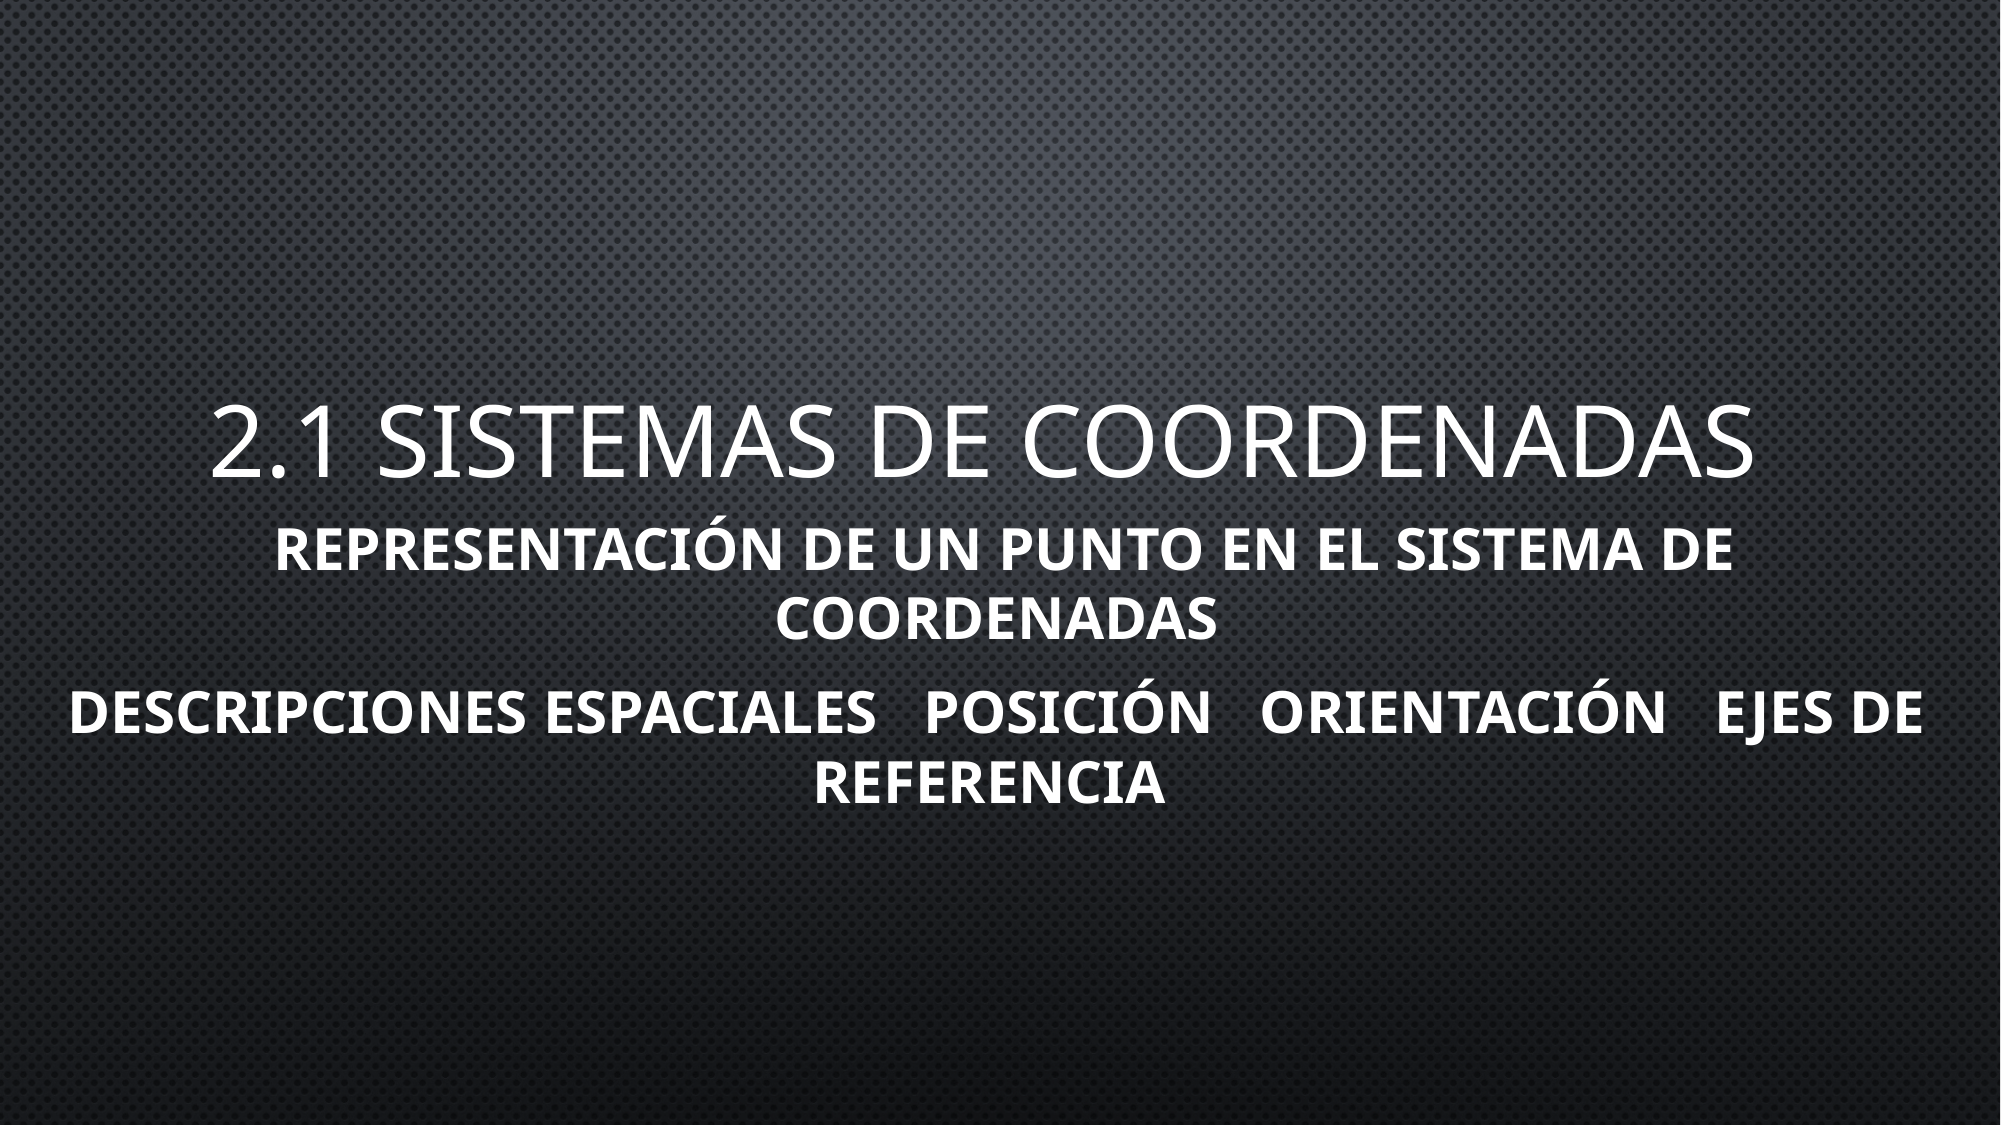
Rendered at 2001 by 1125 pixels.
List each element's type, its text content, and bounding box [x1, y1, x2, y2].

subtitle Representación de un punto en el sistema de coordenadas Descripciones espaciales posición orientación ejes de referencia [50, 504, 1944, 950]
title 2.1 Sistemas de coordenadas [102, 99, 1892, 504]
